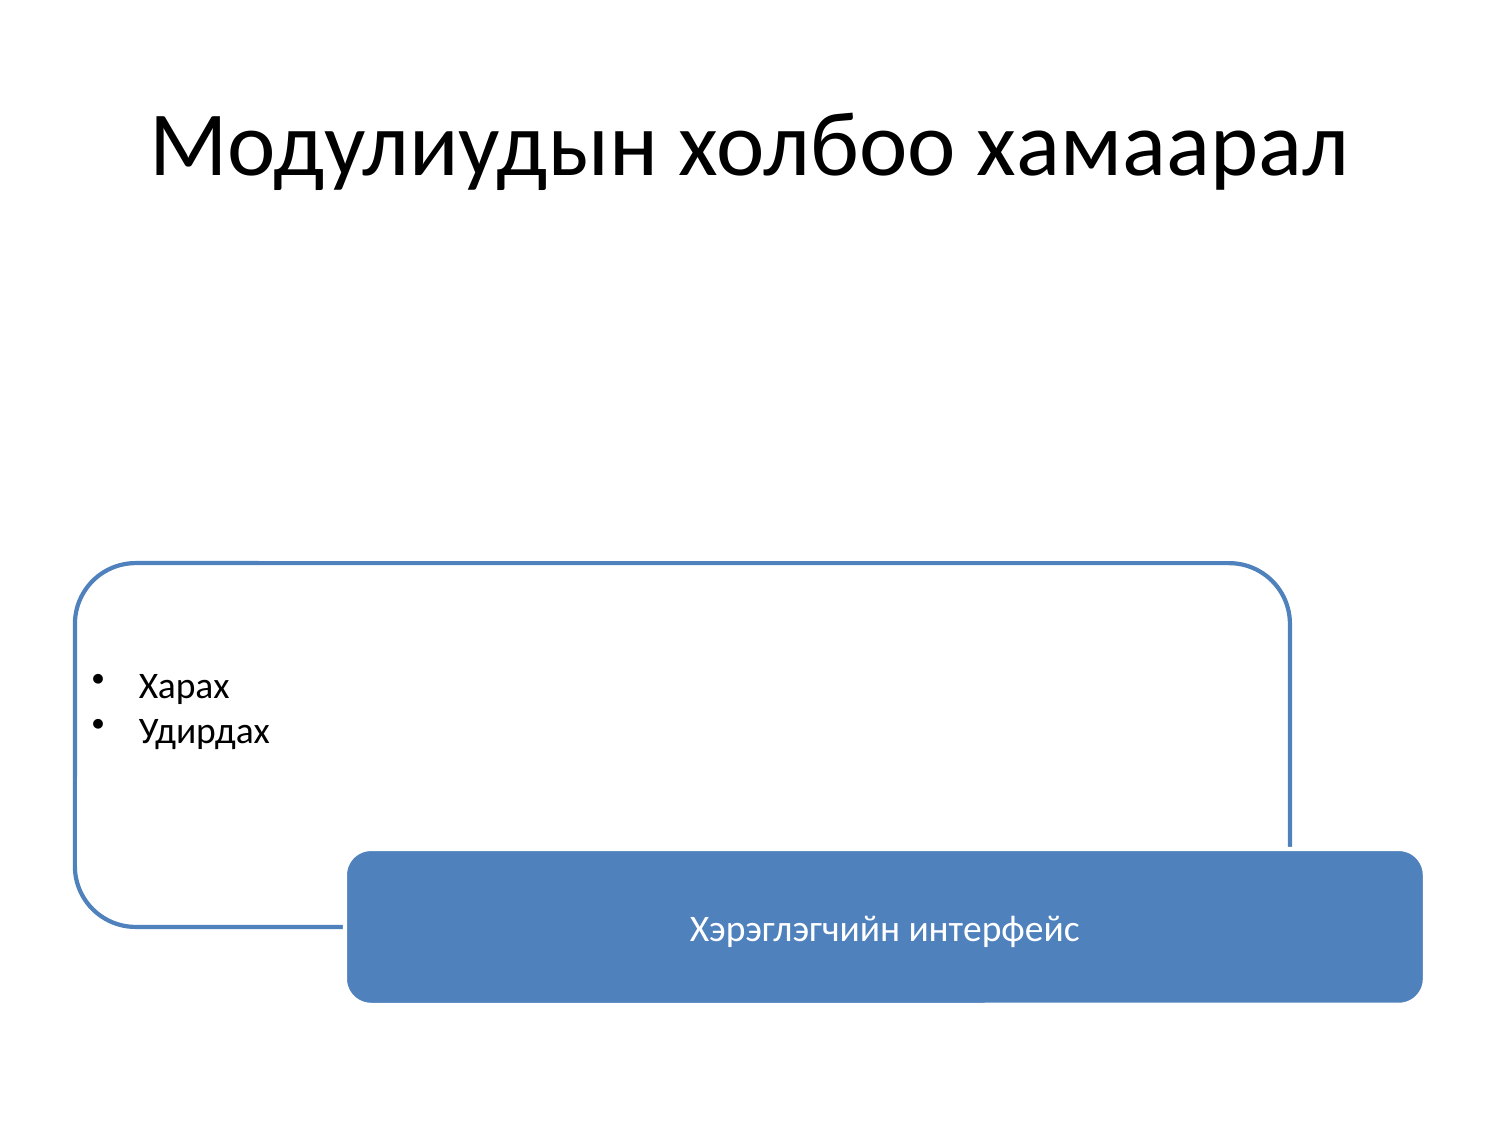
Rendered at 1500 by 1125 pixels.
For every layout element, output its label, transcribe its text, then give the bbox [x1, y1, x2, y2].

title Модулиудын холбоо хамаарал [75, 45, 1425, 233]
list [74, 262, 1426, 1006]
